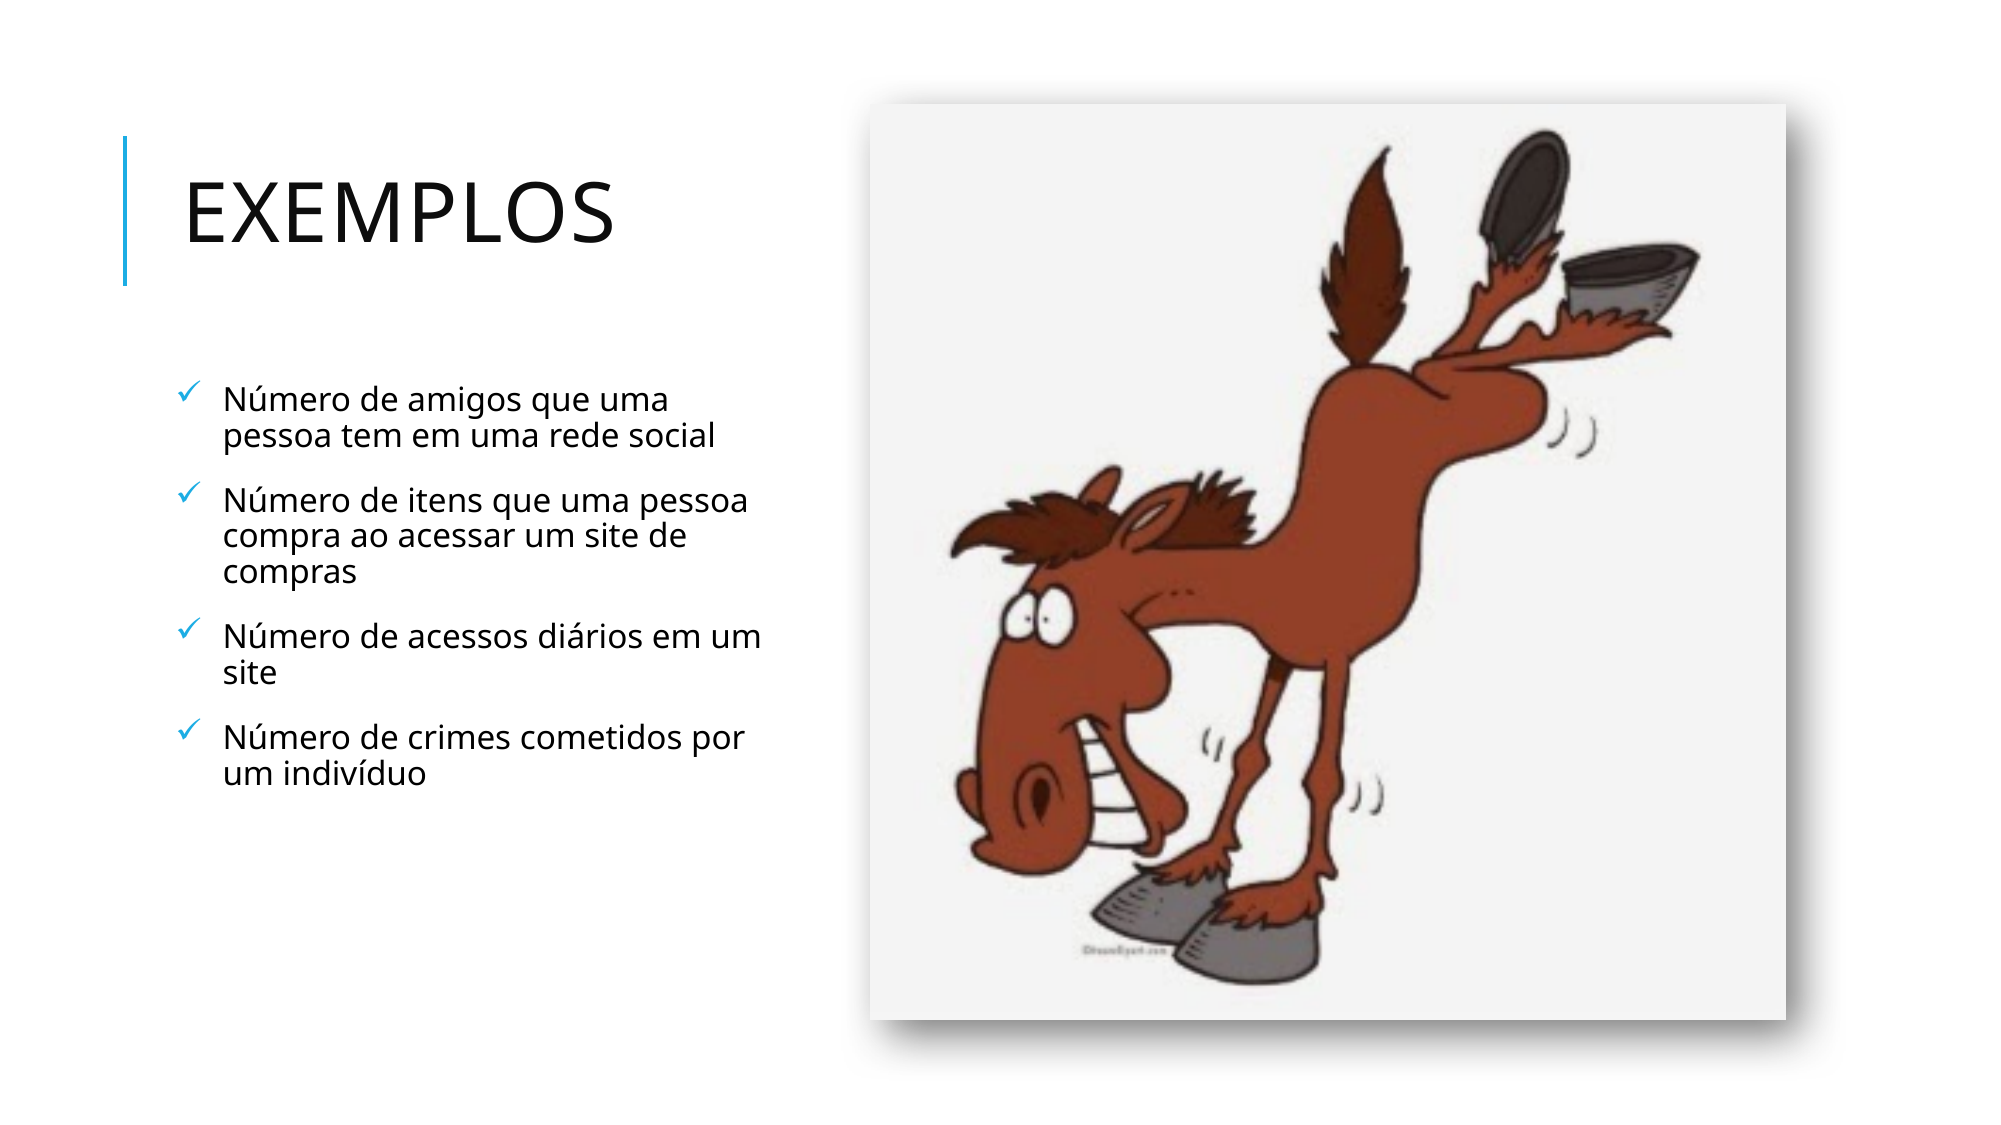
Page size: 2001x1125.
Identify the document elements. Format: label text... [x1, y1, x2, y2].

picture [870, 104, 1786, 1021]
title Exemplos [168, 96, 682, 342]
list Número de amigos que uma pessoa tem em uma rede social Número de itens que uma pessoa compra ao acessar um site de compras Número de acessos diários em um site Número de crimes cometidos por um indivíduo [168, 375, 782, 1020]
